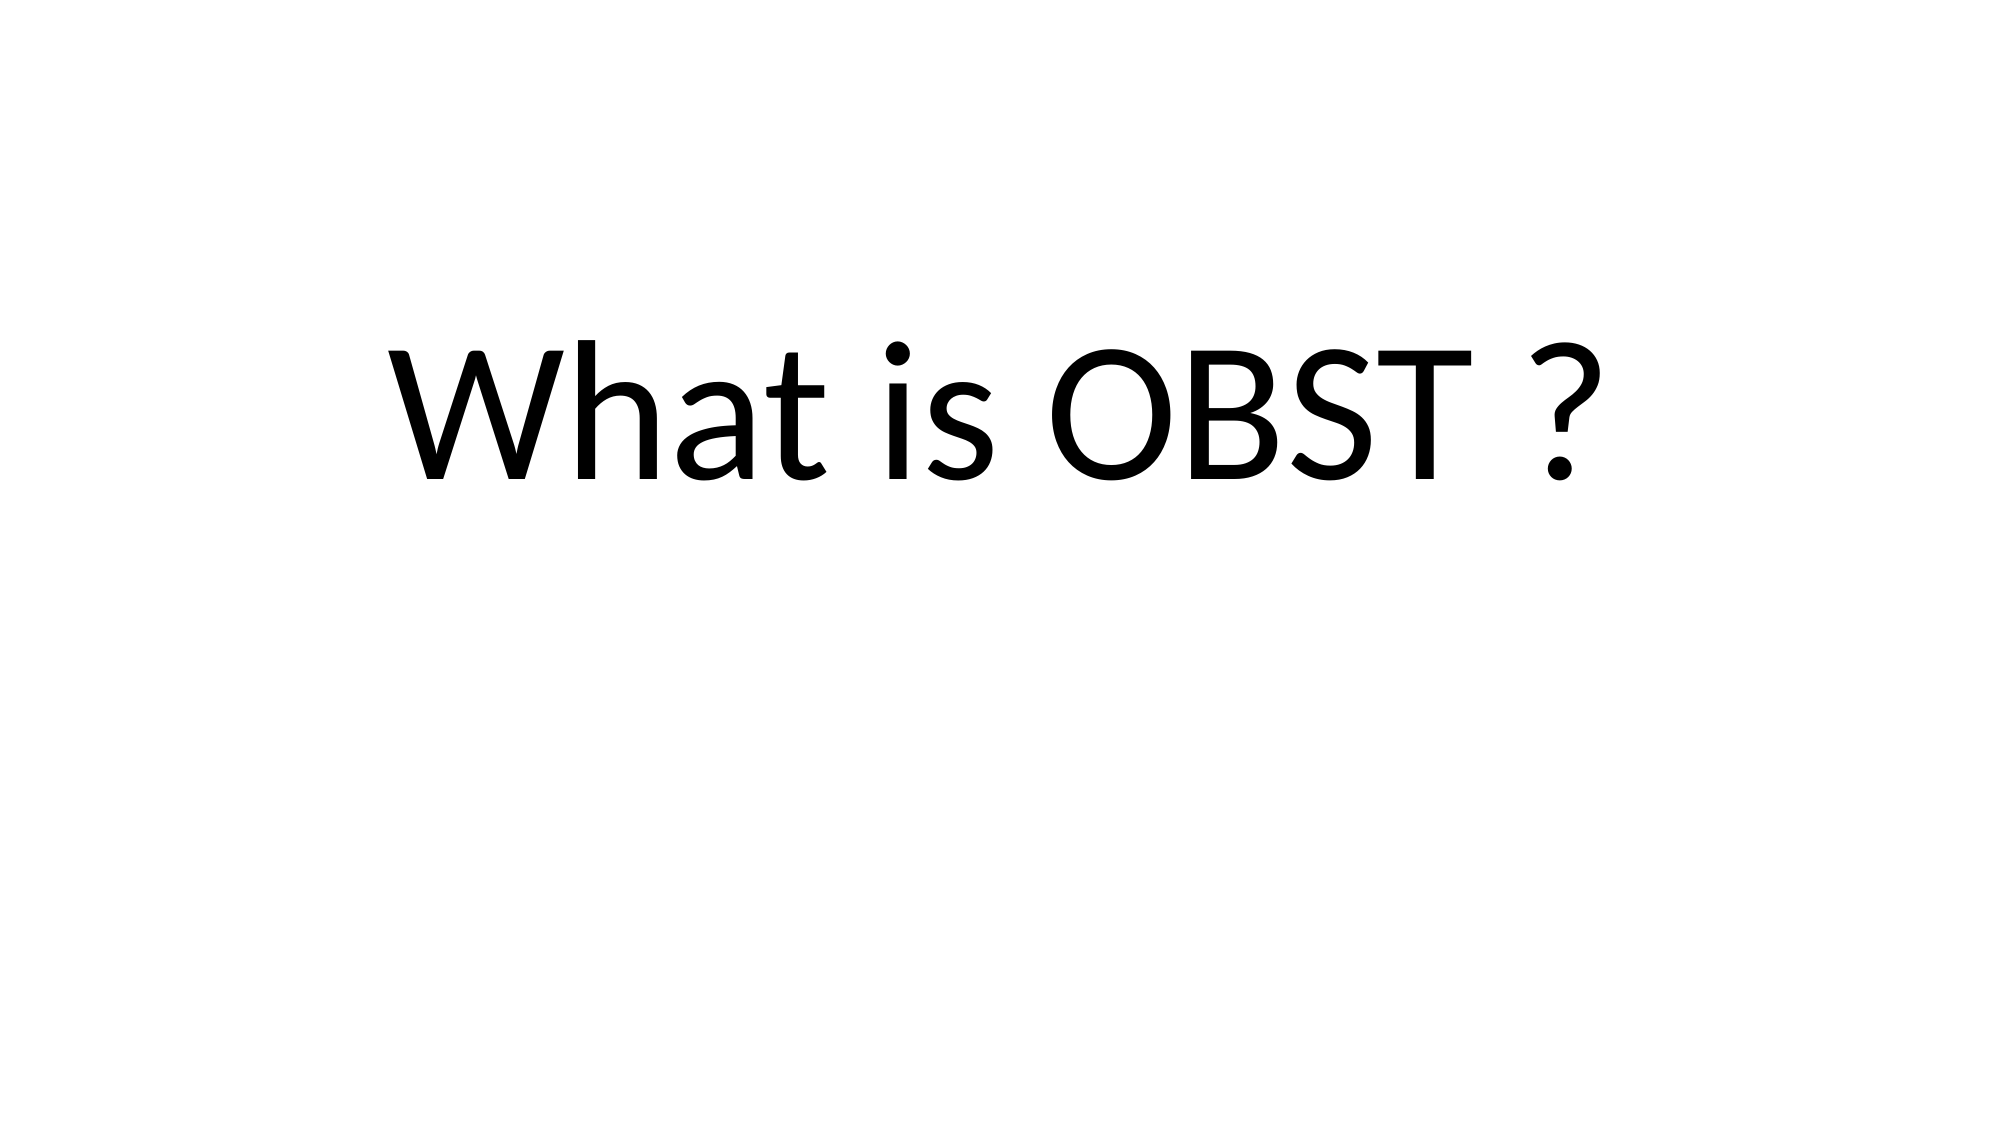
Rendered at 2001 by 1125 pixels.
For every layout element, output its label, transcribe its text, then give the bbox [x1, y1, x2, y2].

list What is OBST ? [137, 299, 1863, 1014]
